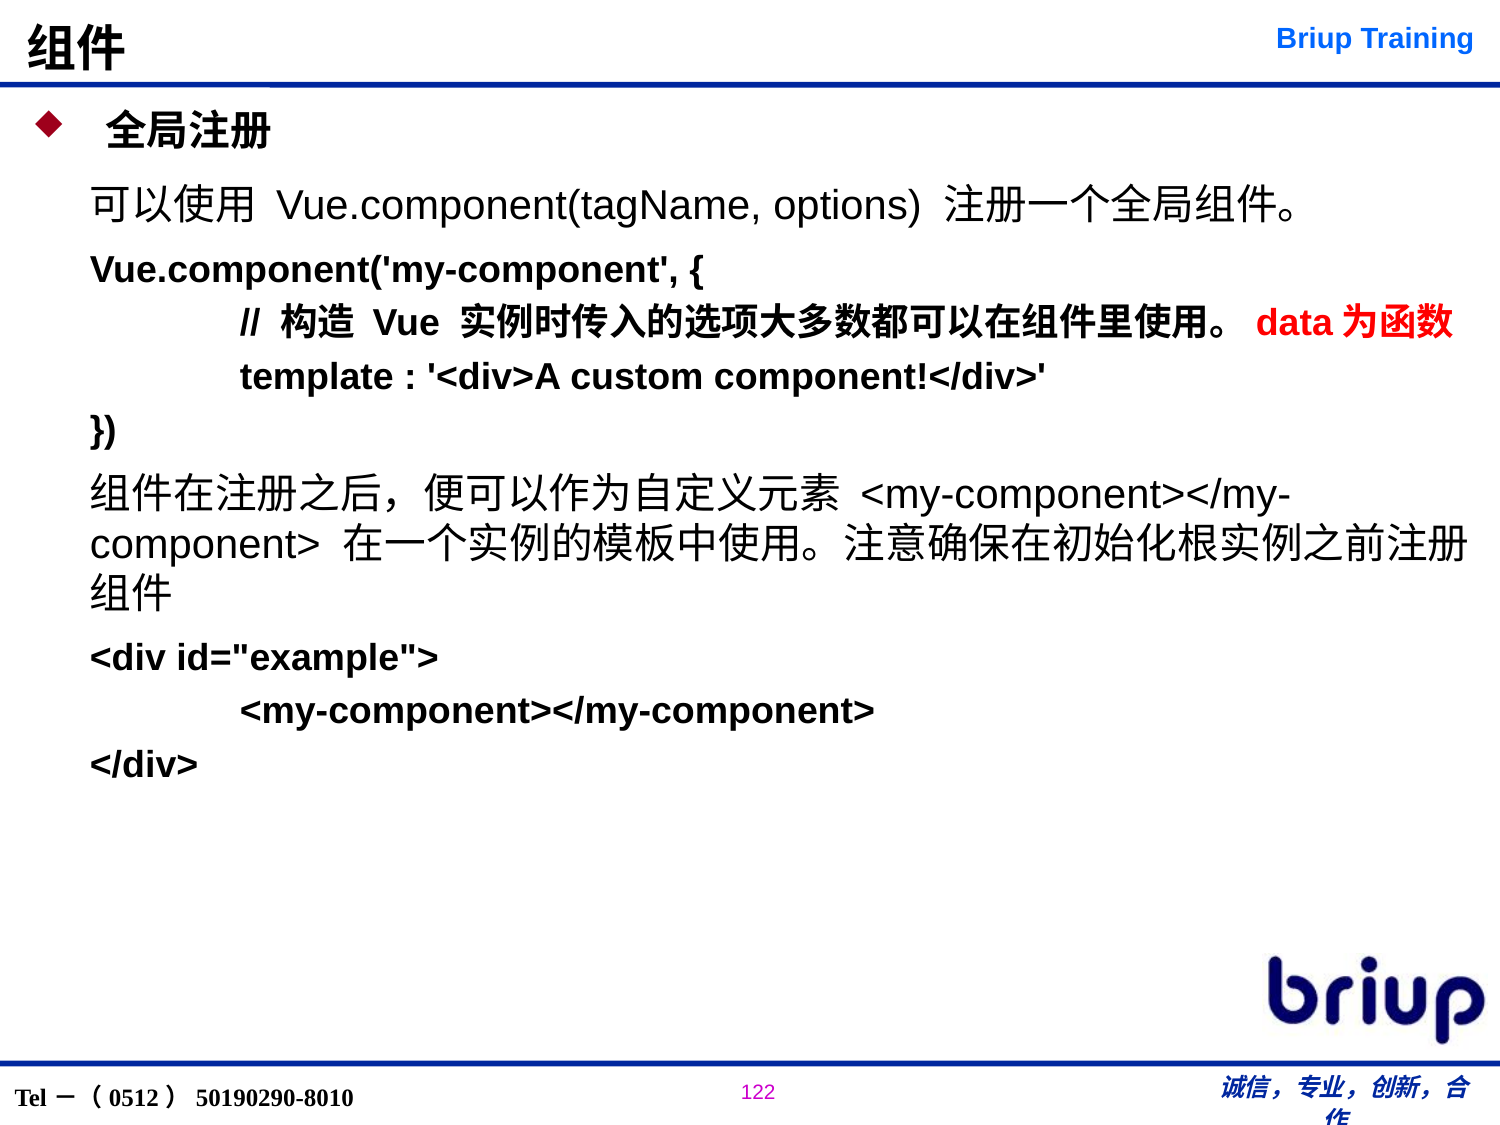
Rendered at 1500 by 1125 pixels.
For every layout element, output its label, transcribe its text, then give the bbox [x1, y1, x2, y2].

list 全局注册 可以使用 Vue.component(tagName, options) 注册一个全局组件。 Vue.component('my-component', { // 构造 Vue 实例时传入的选项大多数都可以在组件里使用。data为函数 template : '<div>A custom component!</div>' }) 组件在注册之后，便可以作为自定义元素 <my-component></my-component> 在一个实例的模板中使用。注意确保在初始化根实例之前注册组件 <div id="example"> <my-component></my-component> </div> [0, 96, 1500, 1053]
title 组件 [11, 0, 1263, 85]
